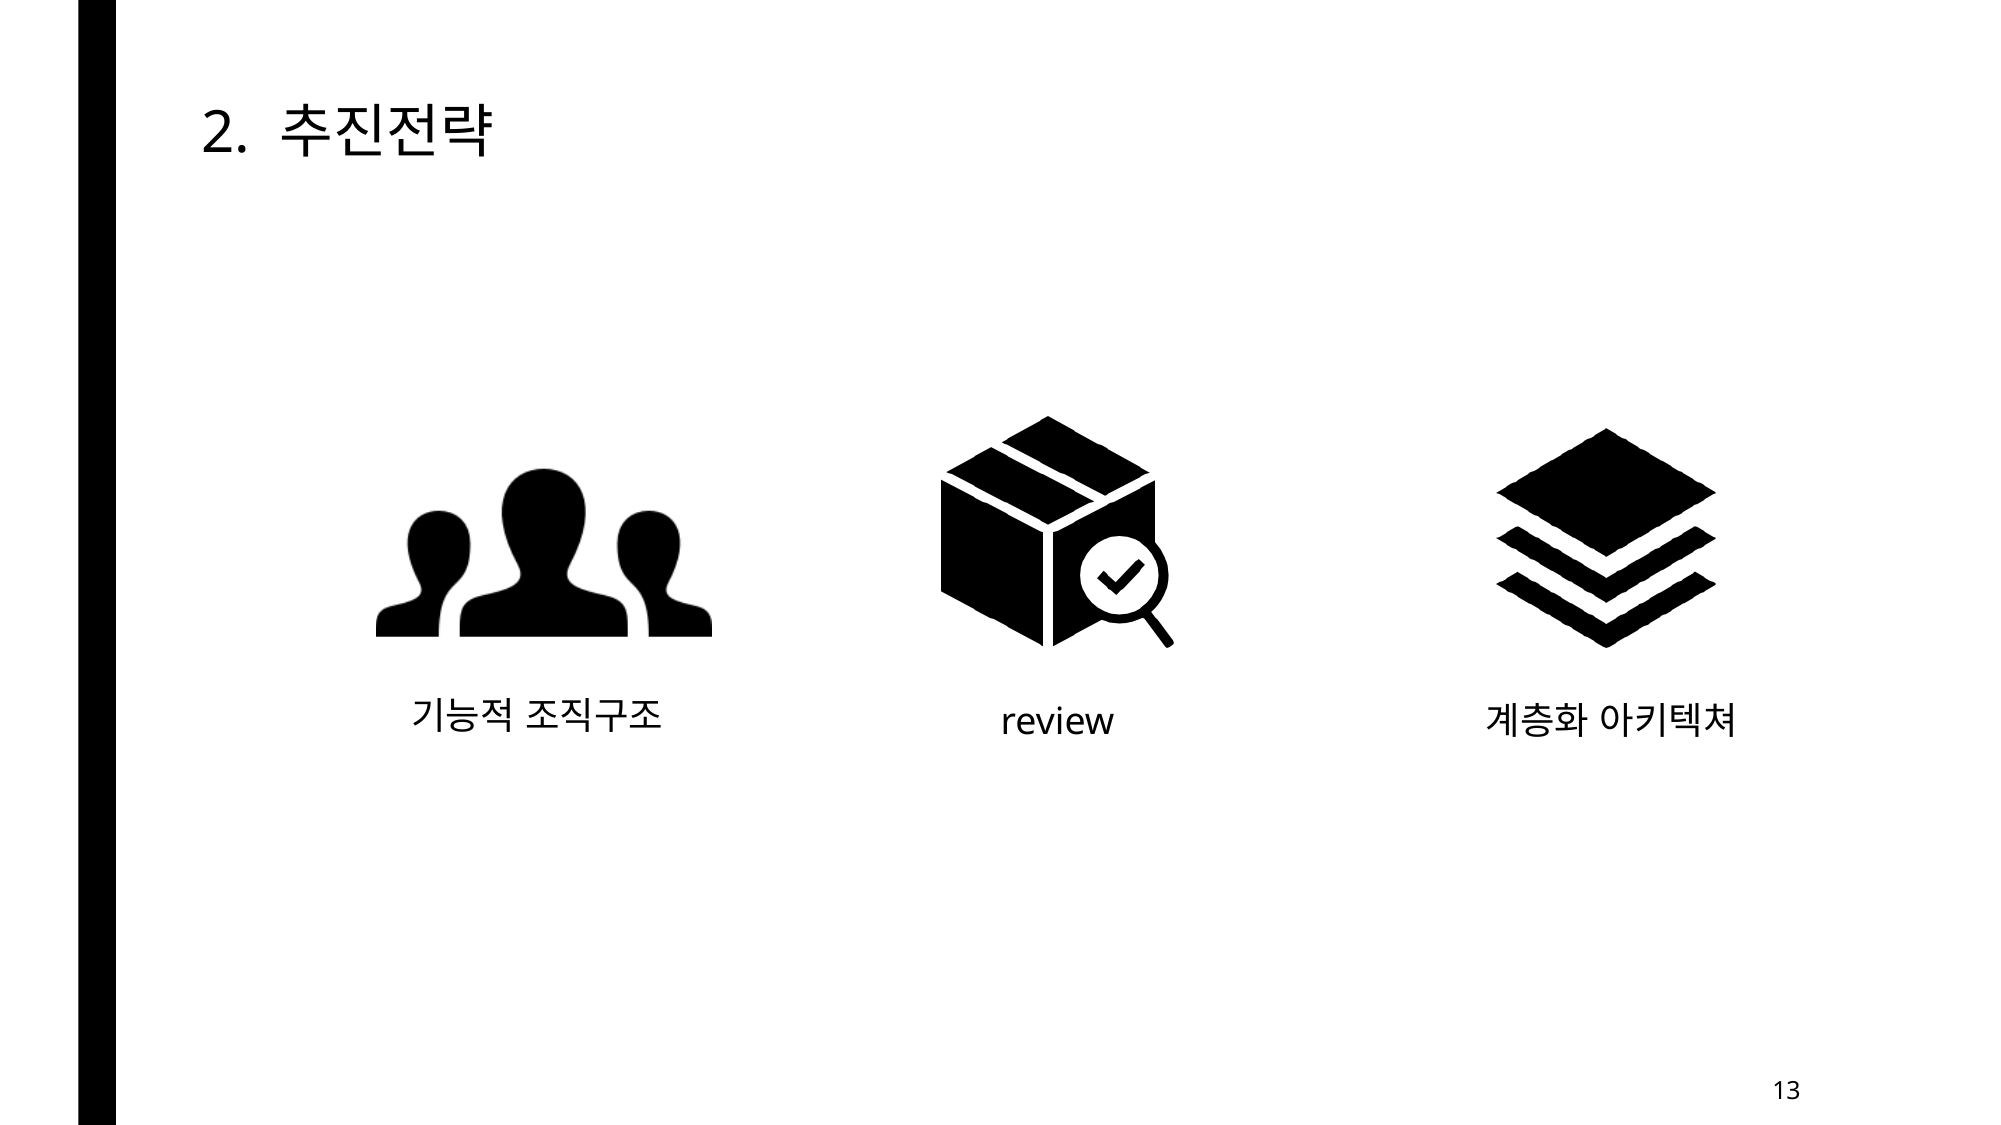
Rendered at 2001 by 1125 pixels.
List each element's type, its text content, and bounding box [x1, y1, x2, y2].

text_box 2. 추진전략 [187, 86, 509, 172]
text_box 기능적 조직구조 [396, 721, 679, 745]
text_box 계층화 아키텍쳐 [1470, 689, 1753, 750]
text_box review [985, 689, 1130, 750]
picture [1496, 428, 1716, 648]
picture [376, 385, 712, 721]
picture [941, 416, 1174, 648]
slide_number 13 [1553, 1058, 1816, 1125]
